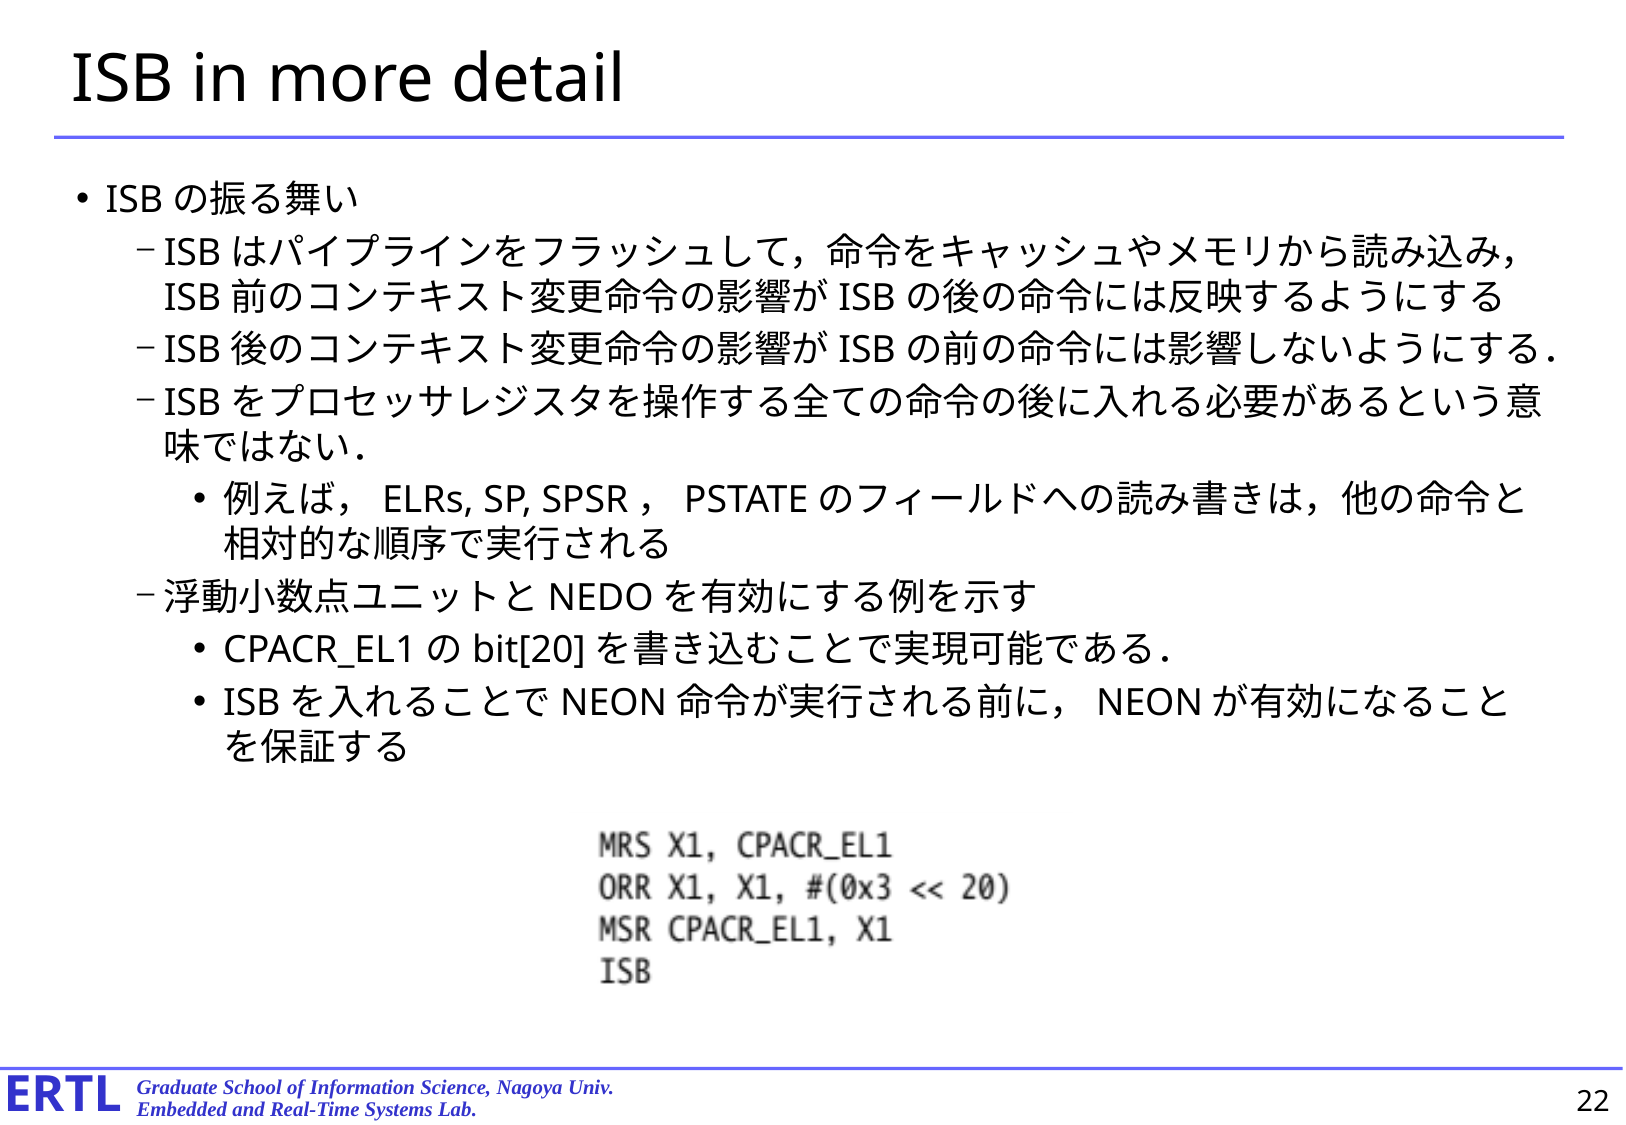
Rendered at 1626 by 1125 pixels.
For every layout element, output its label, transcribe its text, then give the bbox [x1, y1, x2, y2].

slide_number 22 [1286, 1074, 1625, 1125]
picture [569, 811, 1073, 1007]
title ISB in more detail [56, 37, 1504, 113]
list ISBの振る舞い ISBはパイプラインをフラッシュして，命令をキャッシュやメモリから読み込み，ISB前のコンテキスト変更命令の影響がISBの後の命令には反映するようにする ISB後のコンテキスト変更命令の影響がISBの前の命令には影響しないようにする． ISBをプロセッサレジスタを操作する全ての命令の後に入れる必要があるという意味ではない． 例えば，ELRs, SP, SPSR，PSTATEのフィールドへの読み書きは，他の命令と相対的な順序で実行される 浮動小数点ユニットとNEDOを有効にする例を示す CPACR_EL1のbit[20]を書き込むことで実現可能である． ISBを入れることでNEON命令が実行される前に，NEONが有効になることを保証する [60, 167, 1560, 1039]
